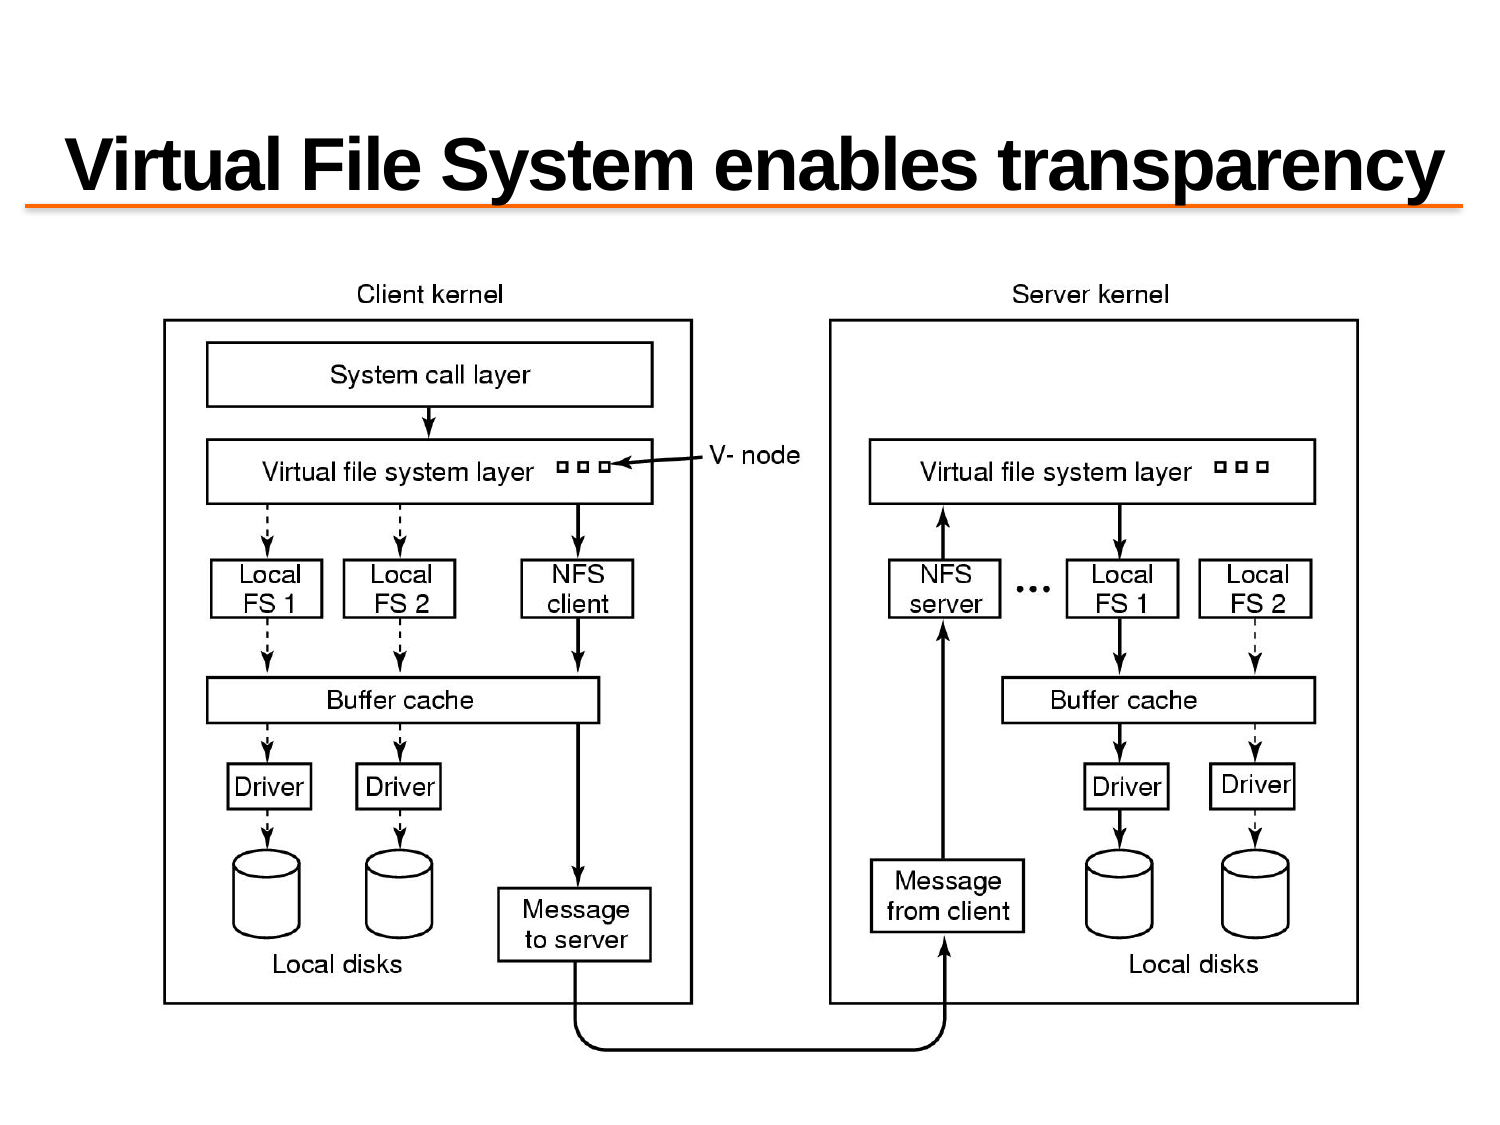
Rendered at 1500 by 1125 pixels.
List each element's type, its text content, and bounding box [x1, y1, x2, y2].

picture [160, 271, 1364, 1053]
title Virtual File System enables transparency [49, 24, 1475, 213]
